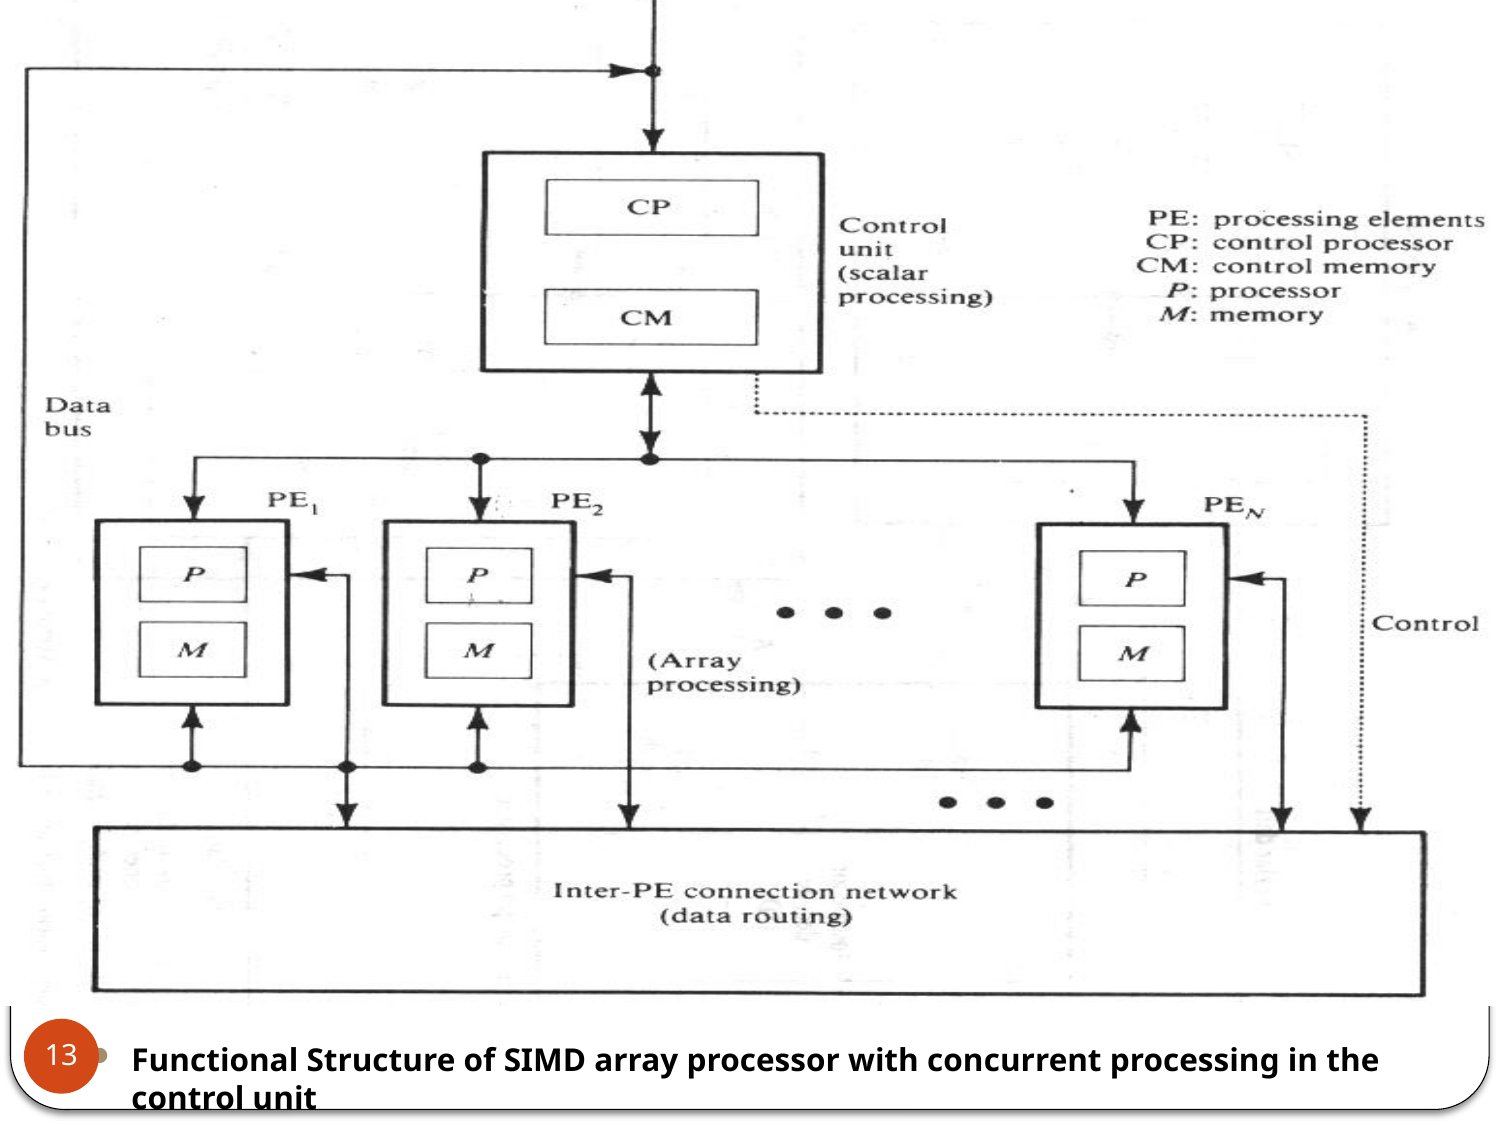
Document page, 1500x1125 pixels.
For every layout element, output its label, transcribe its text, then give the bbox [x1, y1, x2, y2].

picture [0, 0, 1500, 1006]
slide_number 13 [23, 1018, 99, 1094]
list Functional Structure of SIMD array processor with concurrent processing in the control unit [75, 1014, 1425, 1125]
